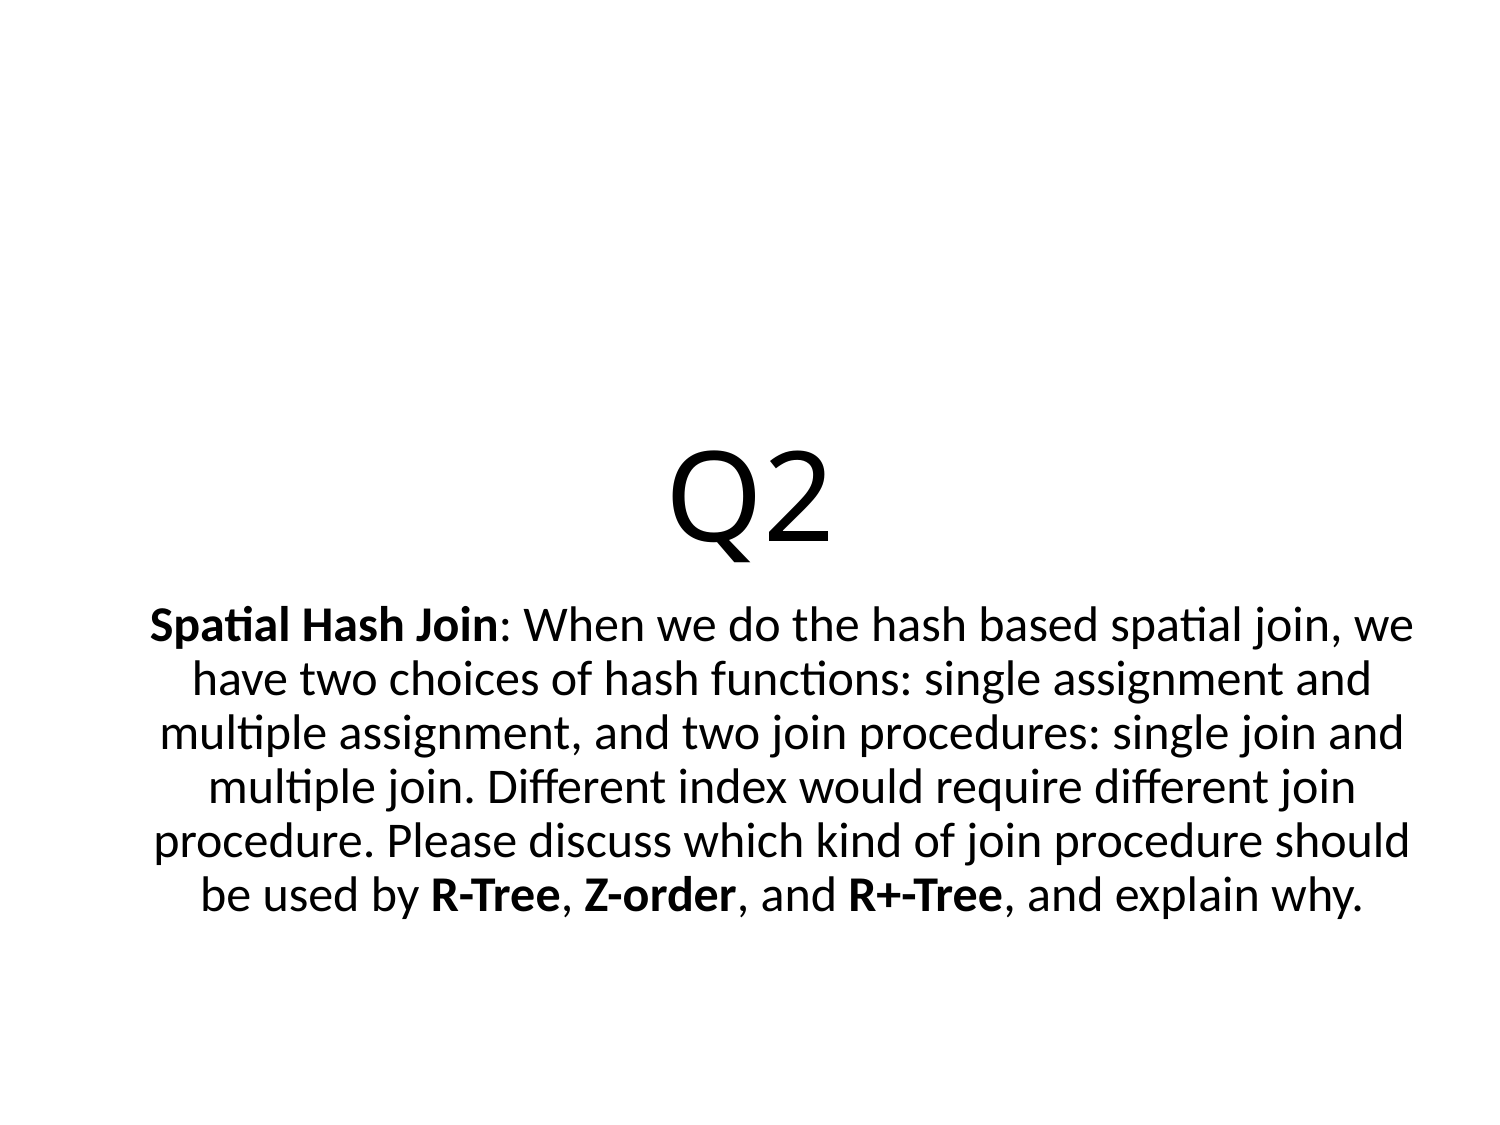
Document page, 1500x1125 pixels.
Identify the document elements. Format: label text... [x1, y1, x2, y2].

subtitle Spatial Hash Join: When we do the hash based spatial join, we have two choices of hash functions: single assignment and multiple assignment, and two join procedures: single join and multiple join. Different index would require different join procedure. Please discuss which kind of join procedure should be used by R-Tree, Z-order, and R+-Tree, and explain why. [130, 590, 1434, 1041]
title Q2 [112, 184, 1388, 576]
